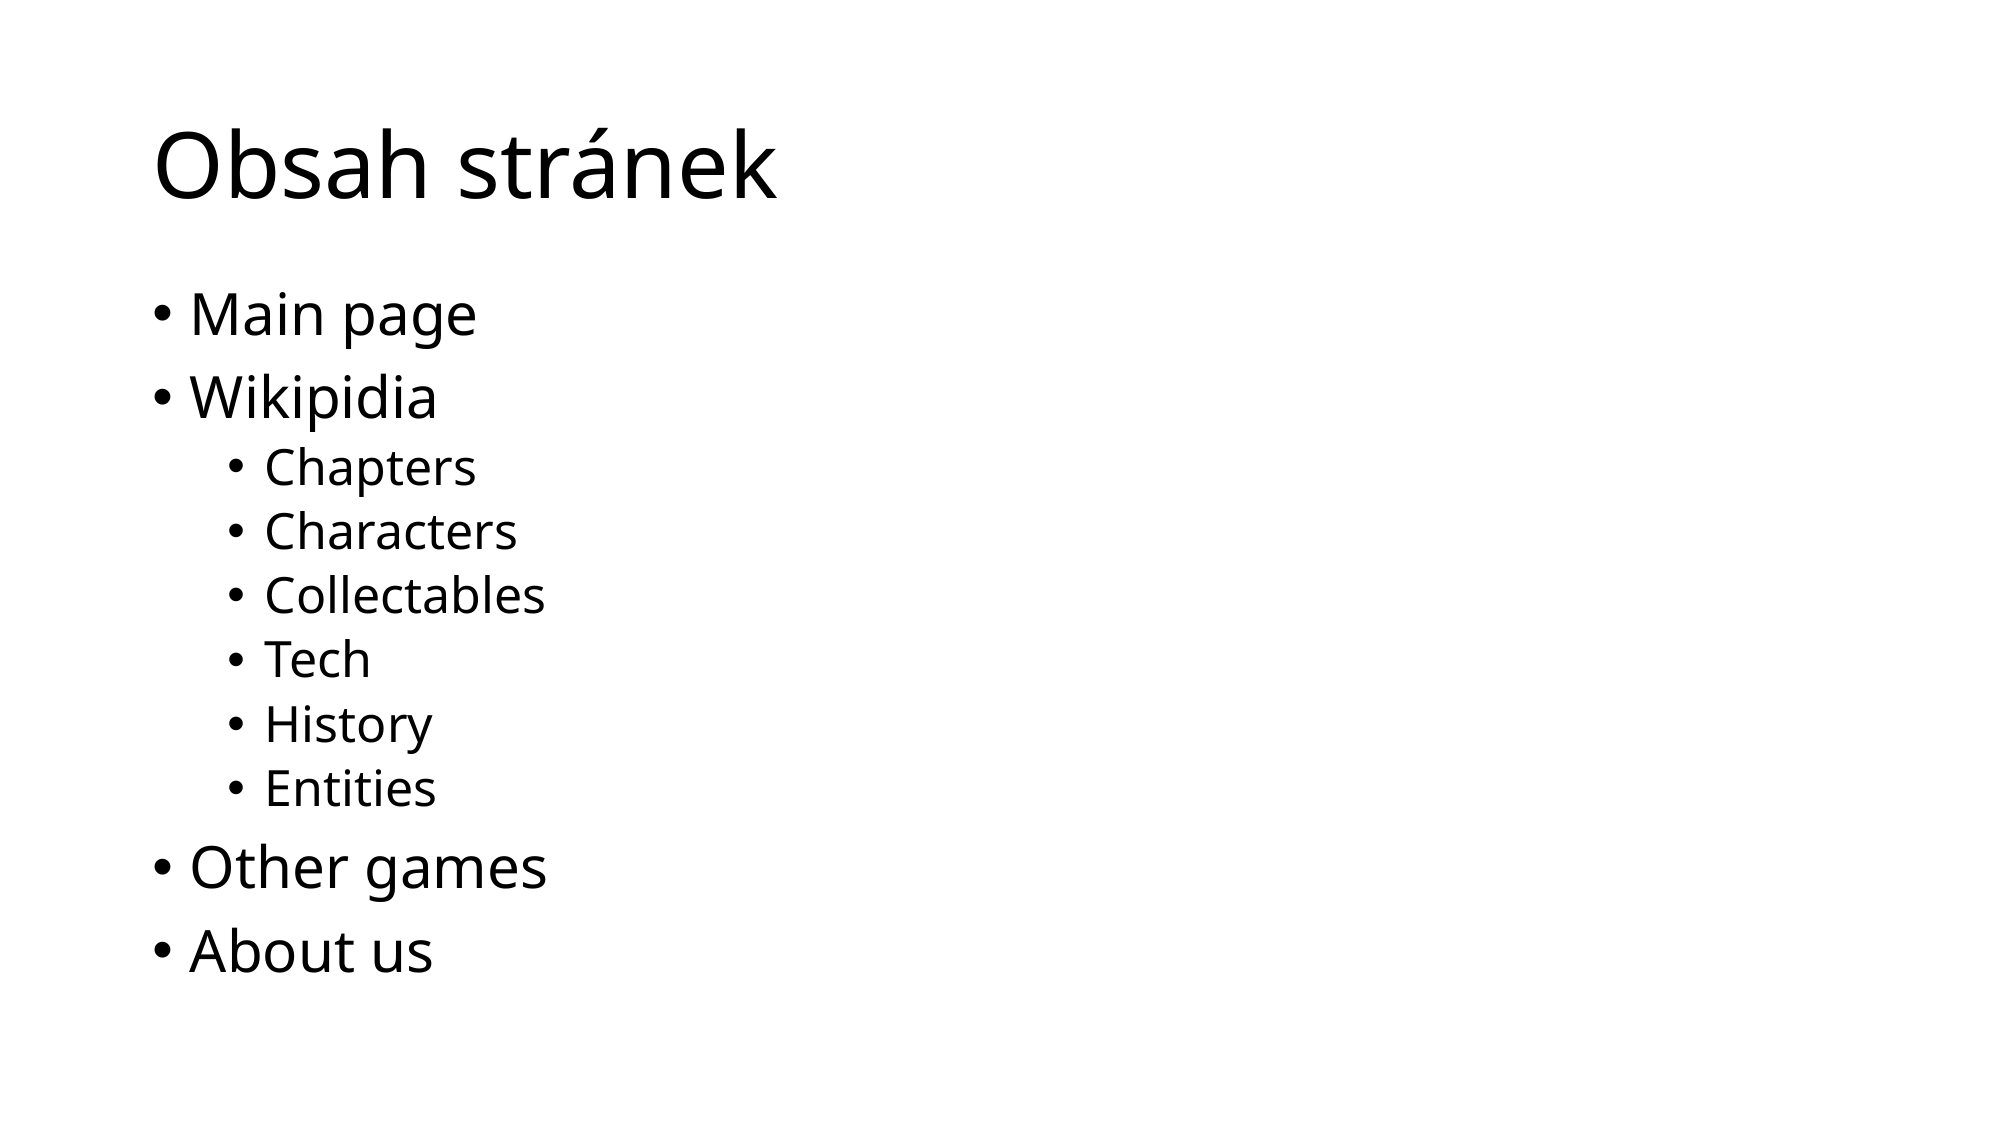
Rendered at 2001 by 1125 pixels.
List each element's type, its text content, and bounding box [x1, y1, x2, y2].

title Obsah stránek [137, 59, 1863, 277]
list Main page Wikipidia Chapters Characters Collectables Tech History Entities Other games About us [137, 277, 1863, 1014]
